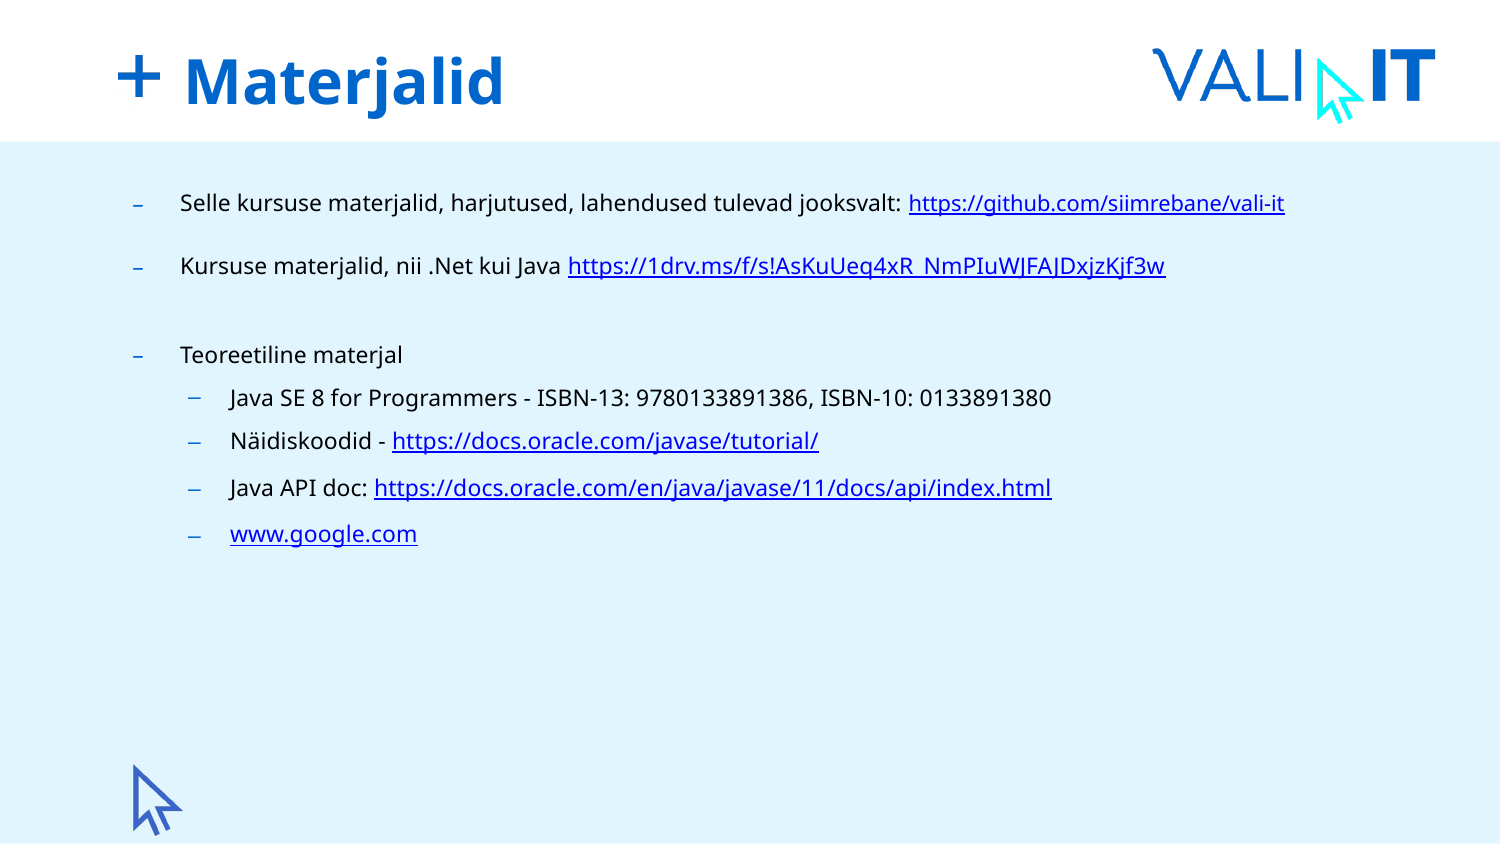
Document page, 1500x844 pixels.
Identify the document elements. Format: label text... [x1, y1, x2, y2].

list Selle kursuse materjalid, harjutused, lahendused tulevad jooksvalt: https://github.com/siimrebane/vali-it Kursuse materjalid, nii .Net kui Java https://1drv.ms/f/s!AsKuUeq4xR_NmPIuWJFAJDxjzKjf3w Teoreetiline materjal Java SE 8 for Programmers - ISBN-13: 9780133891386, ISBN-10: 0133891380 Näidiskoodid - https://docs.oracle.com/javase/tutorial/ Java API doc: https://docs.oracle.com/en/java/javase/11/docs/api/index.html www.google.com [123, 185, 1388, 800]
picture [133, 800, 183, 836]
picture [1235, 47, 1436, 125]
title Materjalid [0, 3, 1235, 144]
